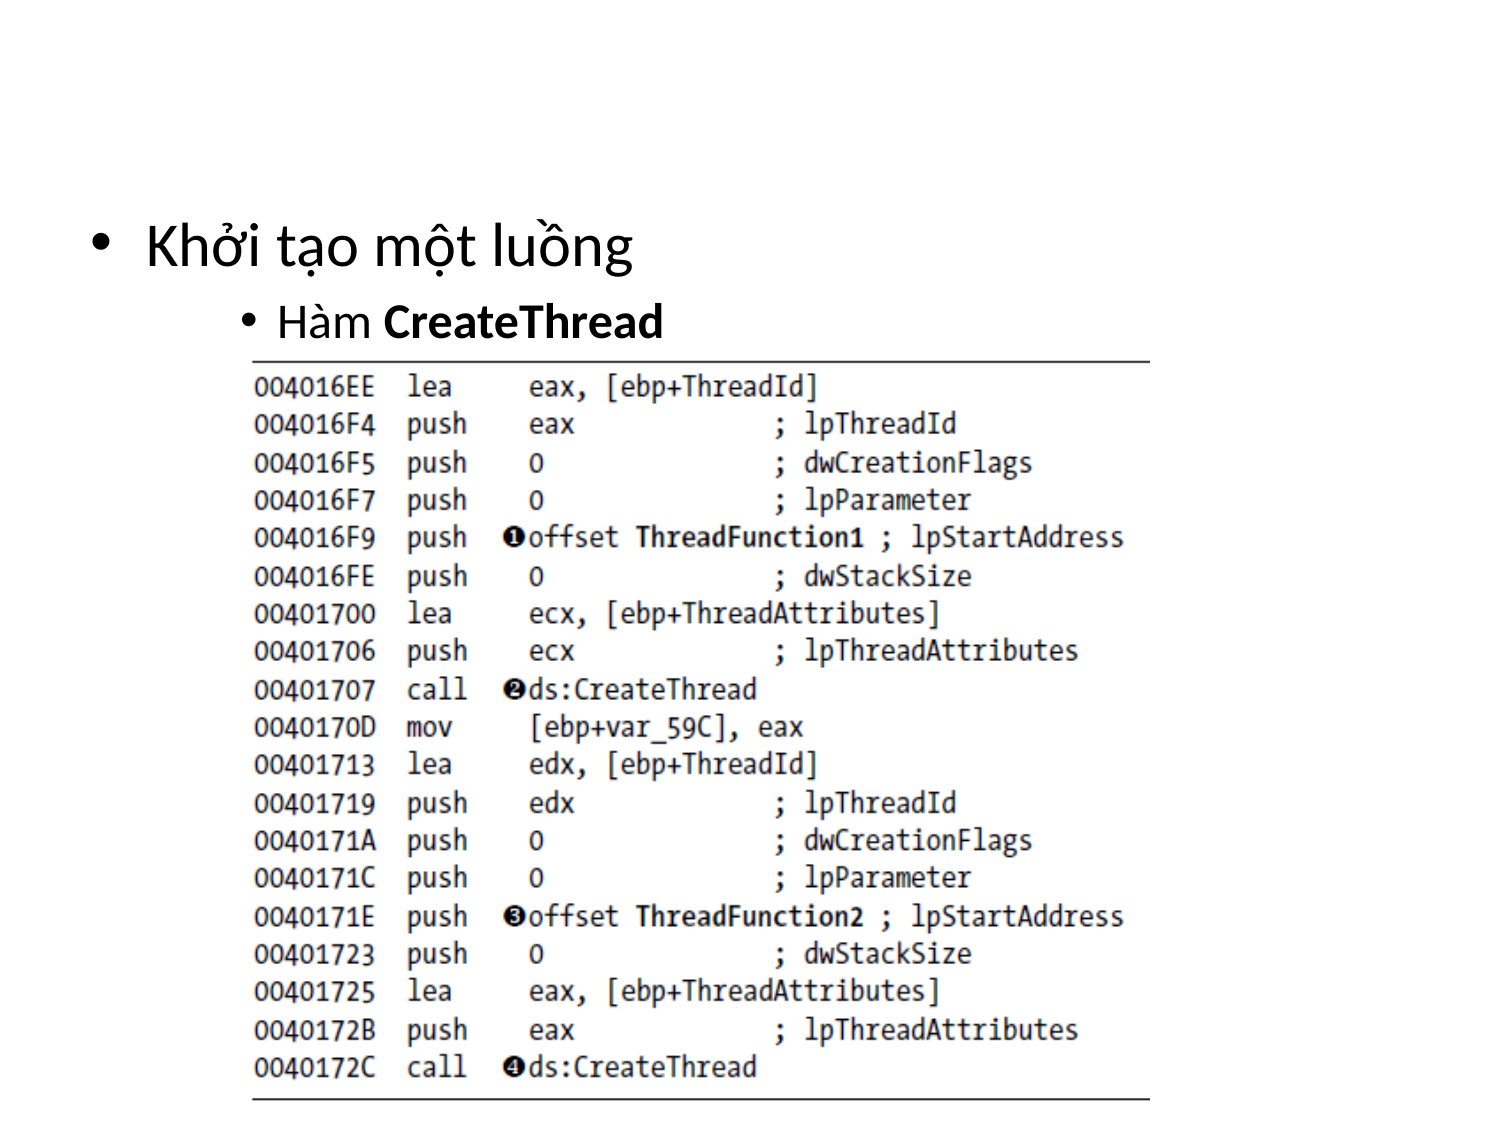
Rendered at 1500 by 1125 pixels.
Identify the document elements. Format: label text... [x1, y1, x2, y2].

picture [241, 349, 1151, 1120]
list Khởi tạo một luồng Hàm CreateThread [75, 196, 1425, 1035]
